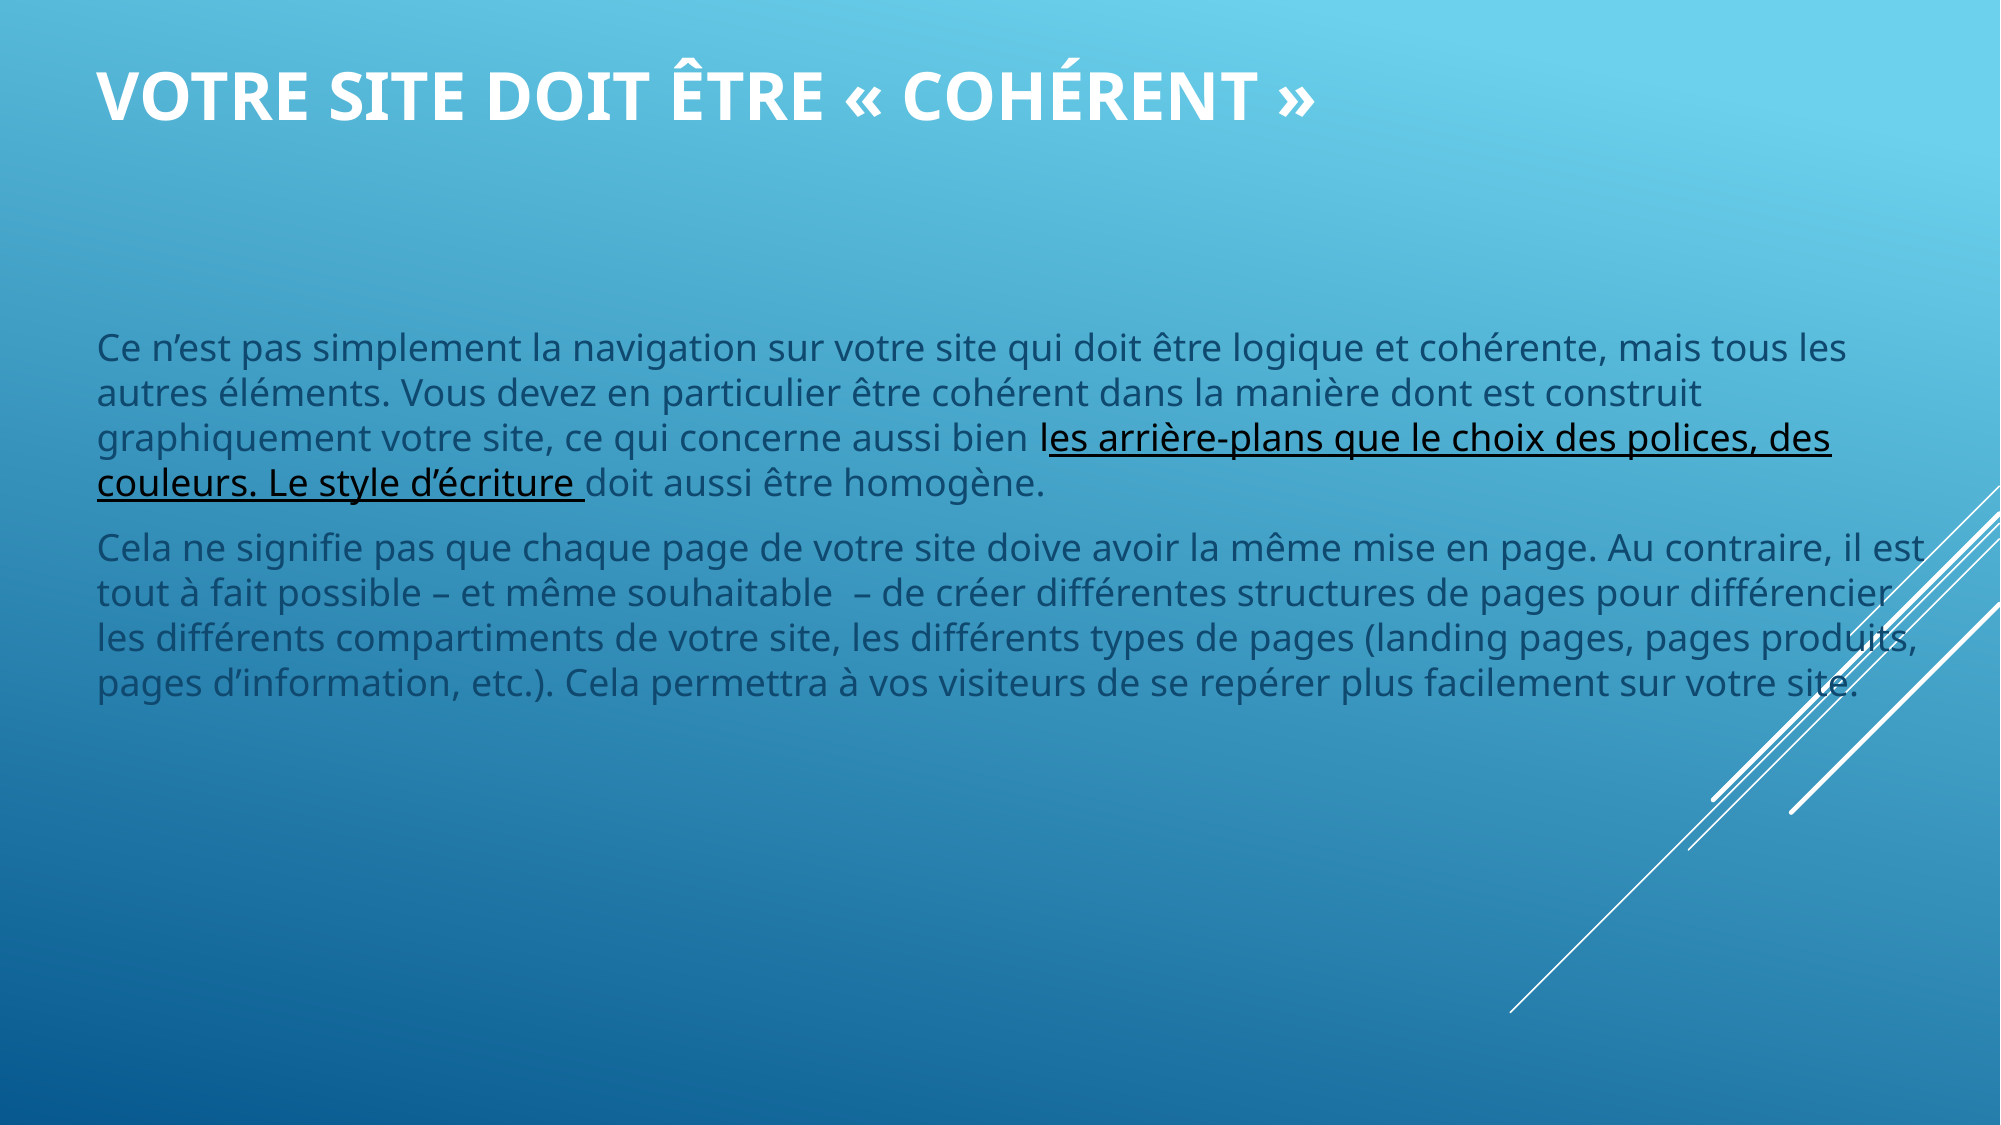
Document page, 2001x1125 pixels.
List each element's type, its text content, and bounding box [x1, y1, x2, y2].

title Votre site doit être « cohérent » [81, 45, 1482, 142]
list Ce n’est pas simplement la navigation sur votre site qui doit être logique et cohérente, mais tous les autres éléments. Vous devez en particulier être cohérent dans la manière dont est construit graphiquement votre site, ce qui concerne aussi bien les arrière-plans que le choix des polices, des couleurs. Le style d’écriture doit aussi être homogène. Cela ne signifie pas que chaque page de votre site doive avoir la même mise en page. Au contraire, il est tout à fait possible – et même souhaitable – de créer différentes structures de pages pour différencier les différents compartiments de votre site, les différents types de pages (landing pages, pages produits, pages d’information, etc.). Cela permettra à vos visiteurs de se repérer plus facilement sur votre site. [81, 316, 1965, 810]
